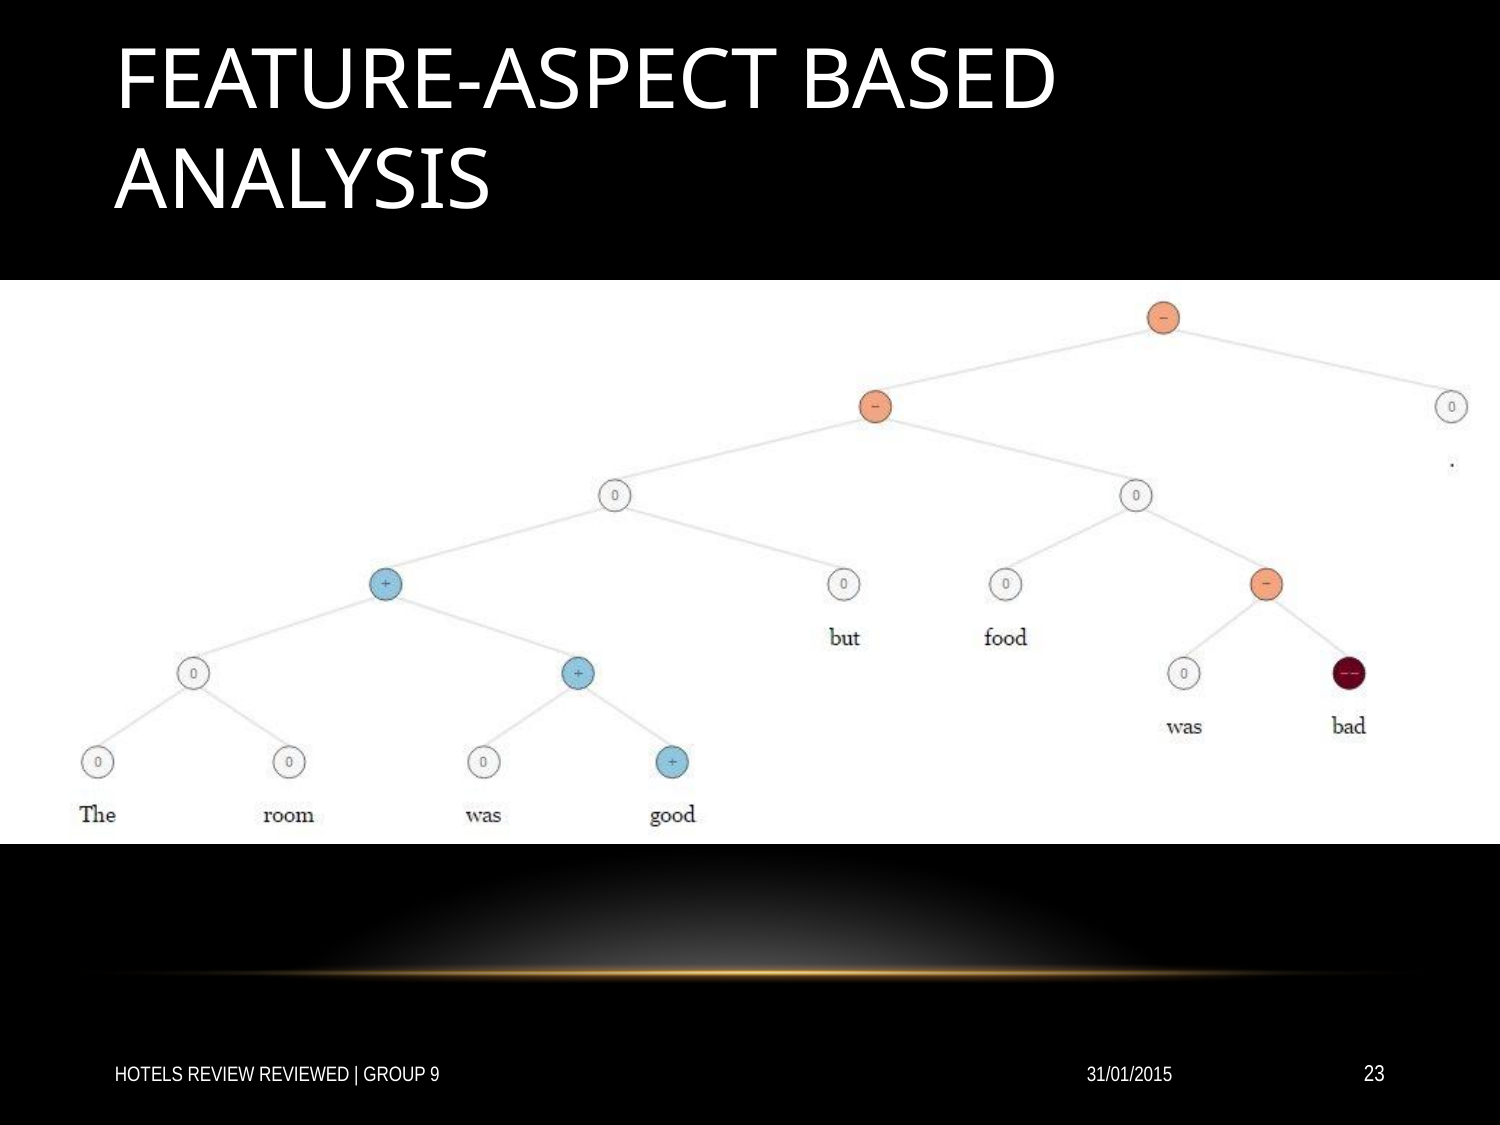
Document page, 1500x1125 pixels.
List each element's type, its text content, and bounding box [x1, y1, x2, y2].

picture [0, 0, 1500, 1125]
footer HOTELS REVIEW REVIEWED | GROUP 9 [99, 1042, 575, 1103]
slide_number ‹#› [1237, 1042, 1400, 1103]
title FEATURE-ASPECT BASED ANALYSIS [99, 45, 1400, 233]
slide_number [937, 1042, 1188, 1103]
